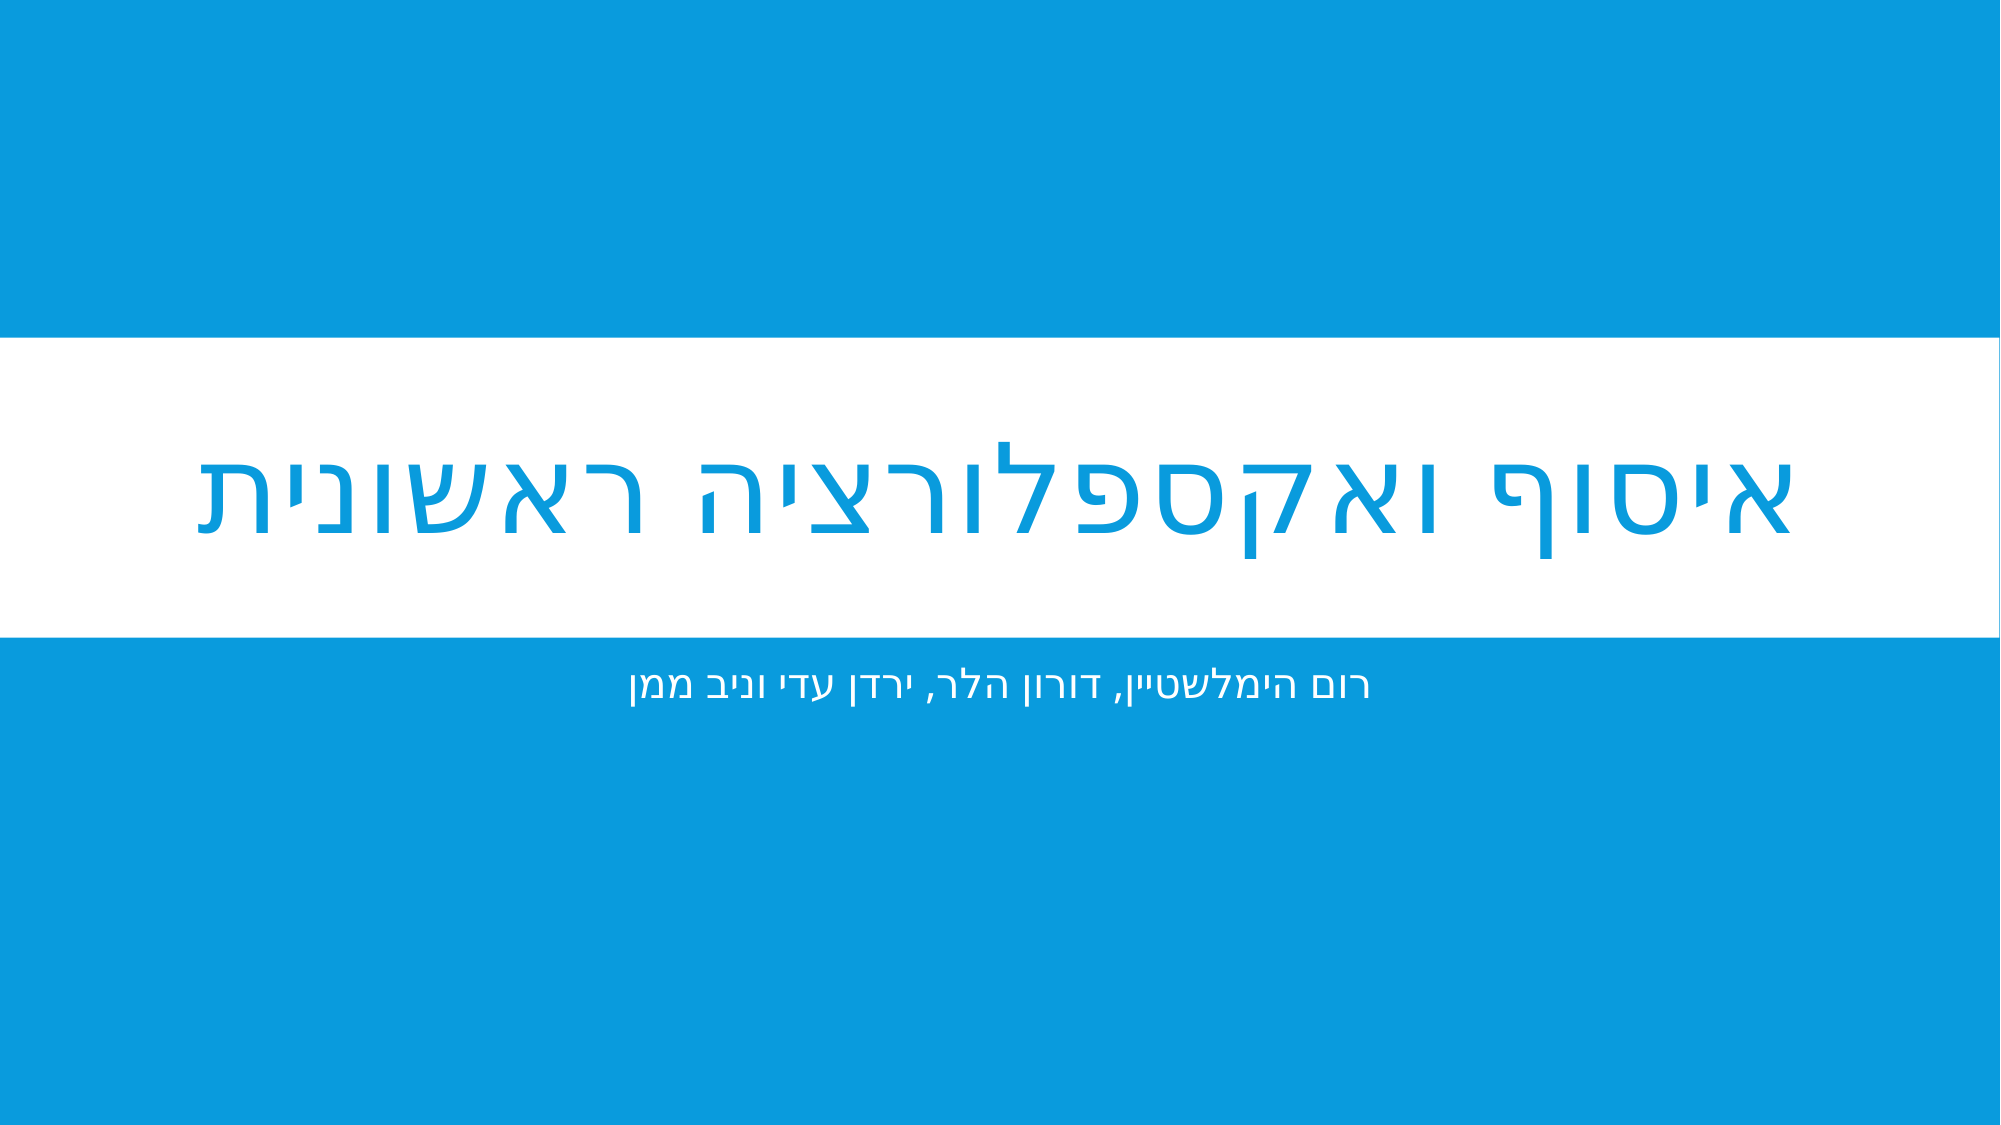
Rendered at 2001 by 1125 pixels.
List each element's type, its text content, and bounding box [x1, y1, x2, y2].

title איסוף ואקספלורציה ראשונית [60, 355, 1942, 641]
subtitle רום הימלשטיין, דורון הלר, ירדן עדי וניב ממן [249, 655, 1750, 871]
